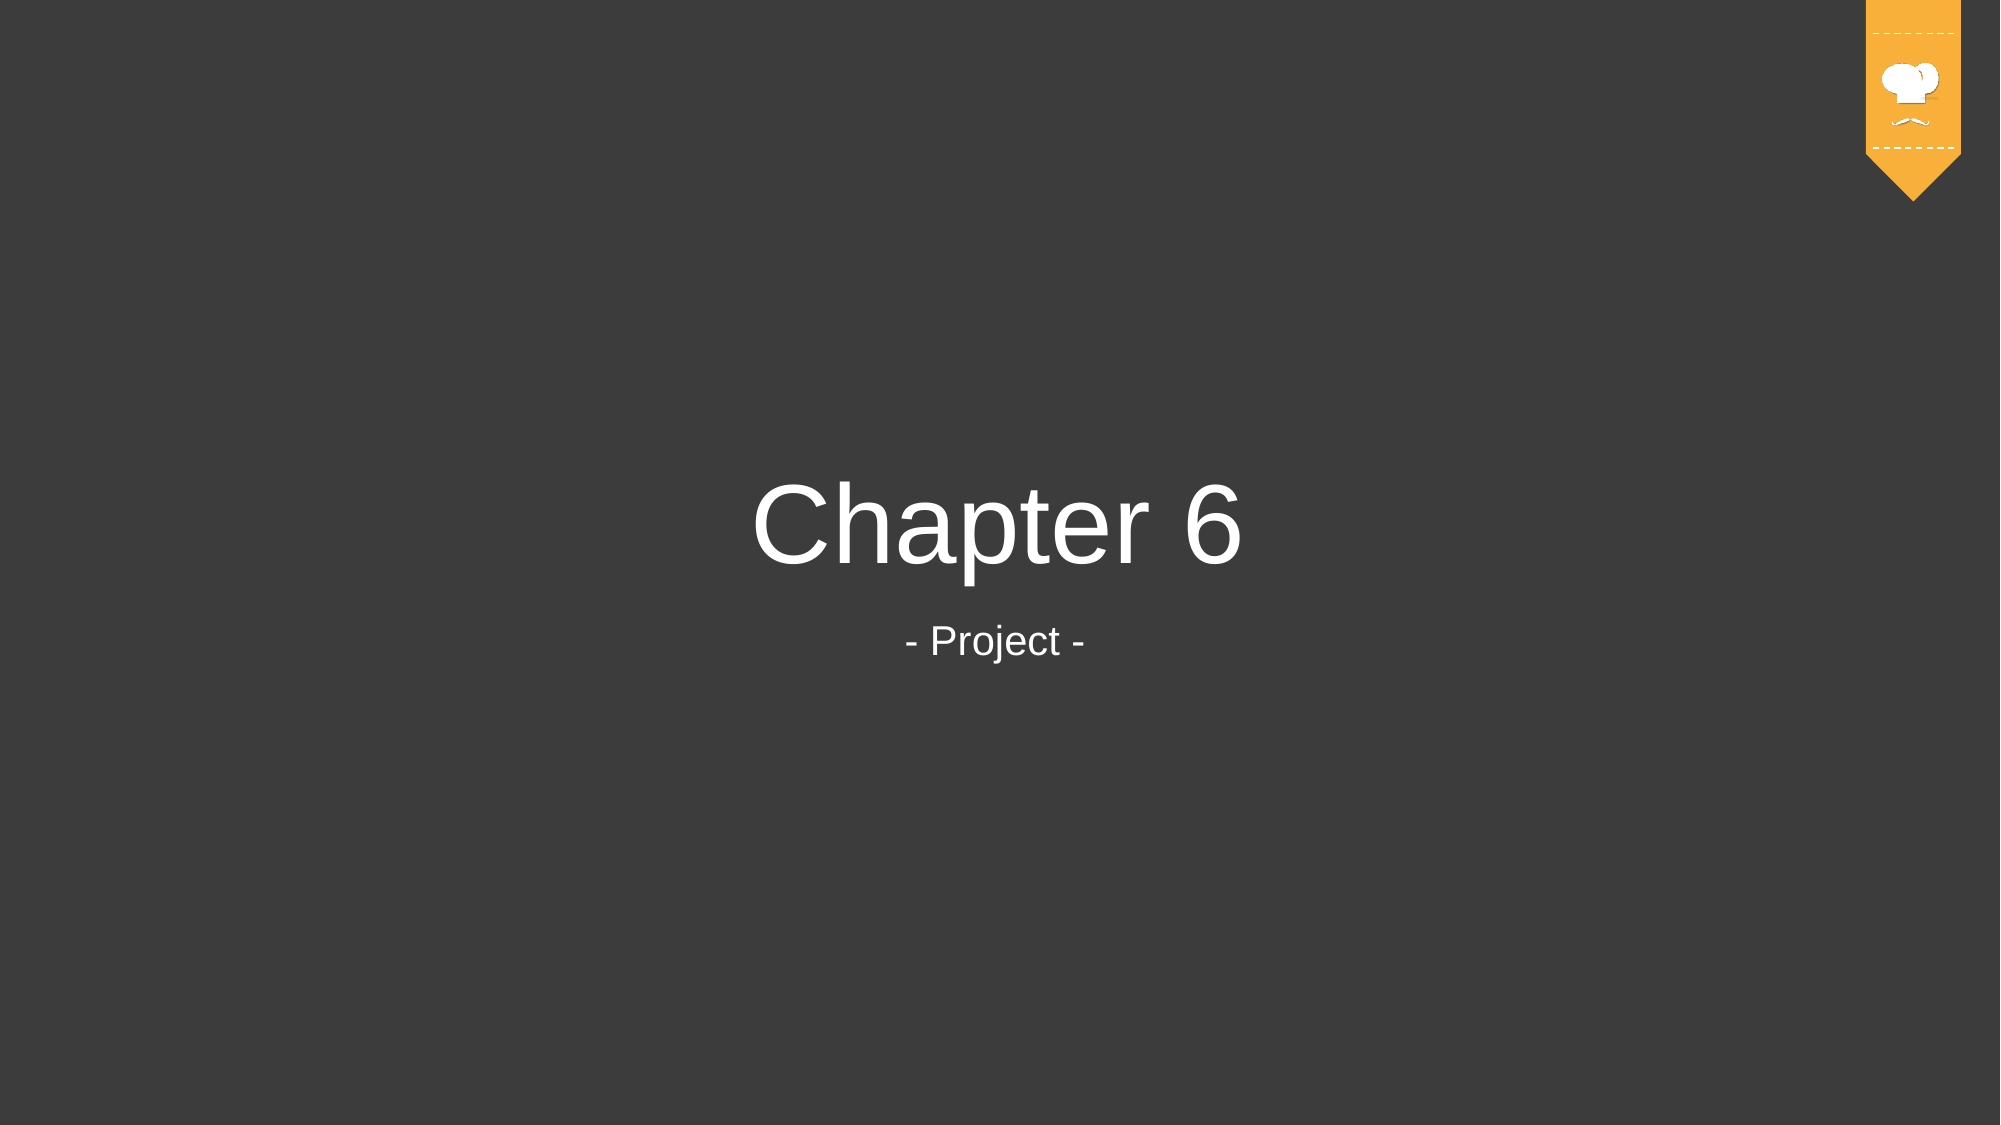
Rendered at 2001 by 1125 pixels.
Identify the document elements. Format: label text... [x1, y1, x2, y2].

text_box - Project - [889, 591, 1111, 653]
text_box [1865, 0, 1962, 202]
text_box Chapter 6 [735, 403, 1265, 522]
